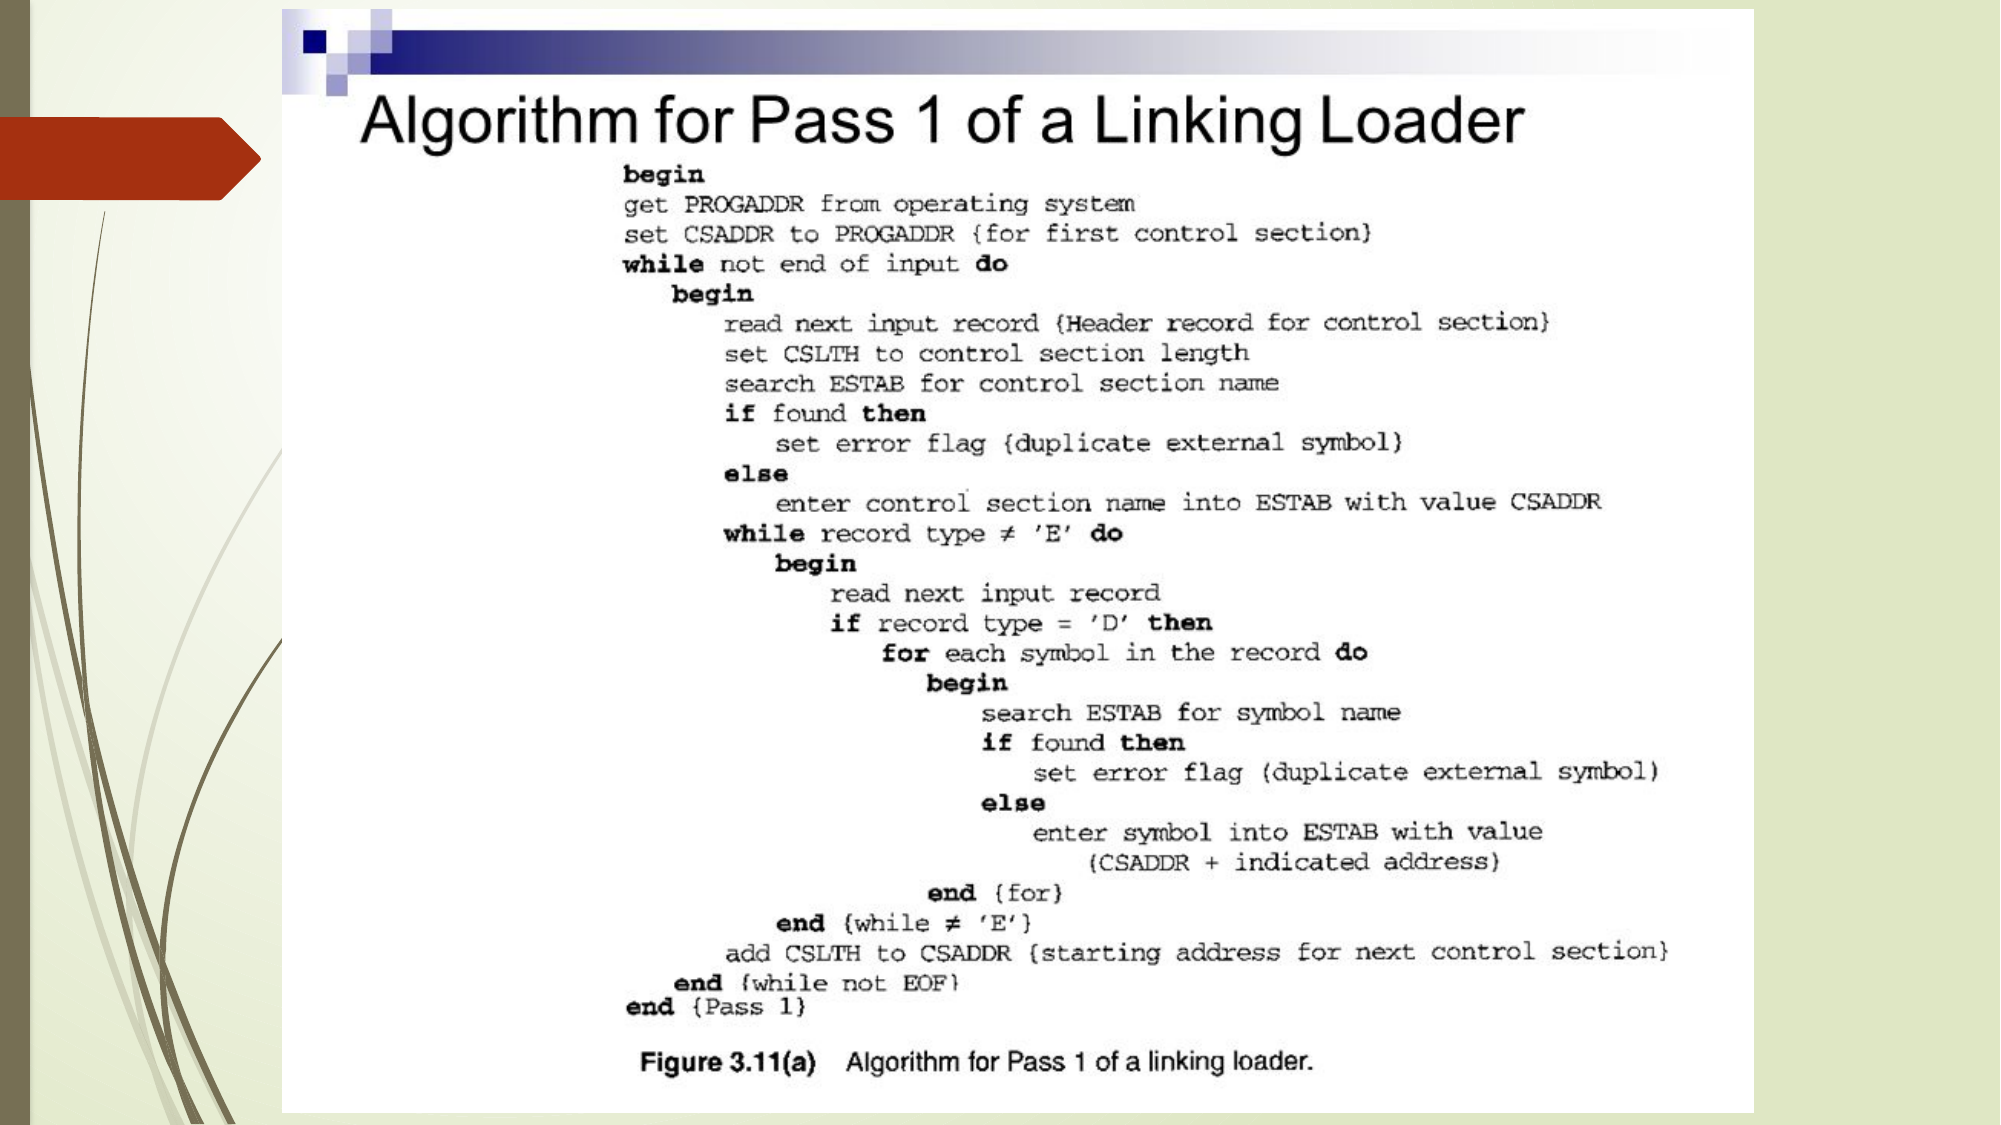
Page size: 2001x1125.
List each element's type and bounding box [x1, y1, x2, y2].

list [282, 8, 1754, 1114]
